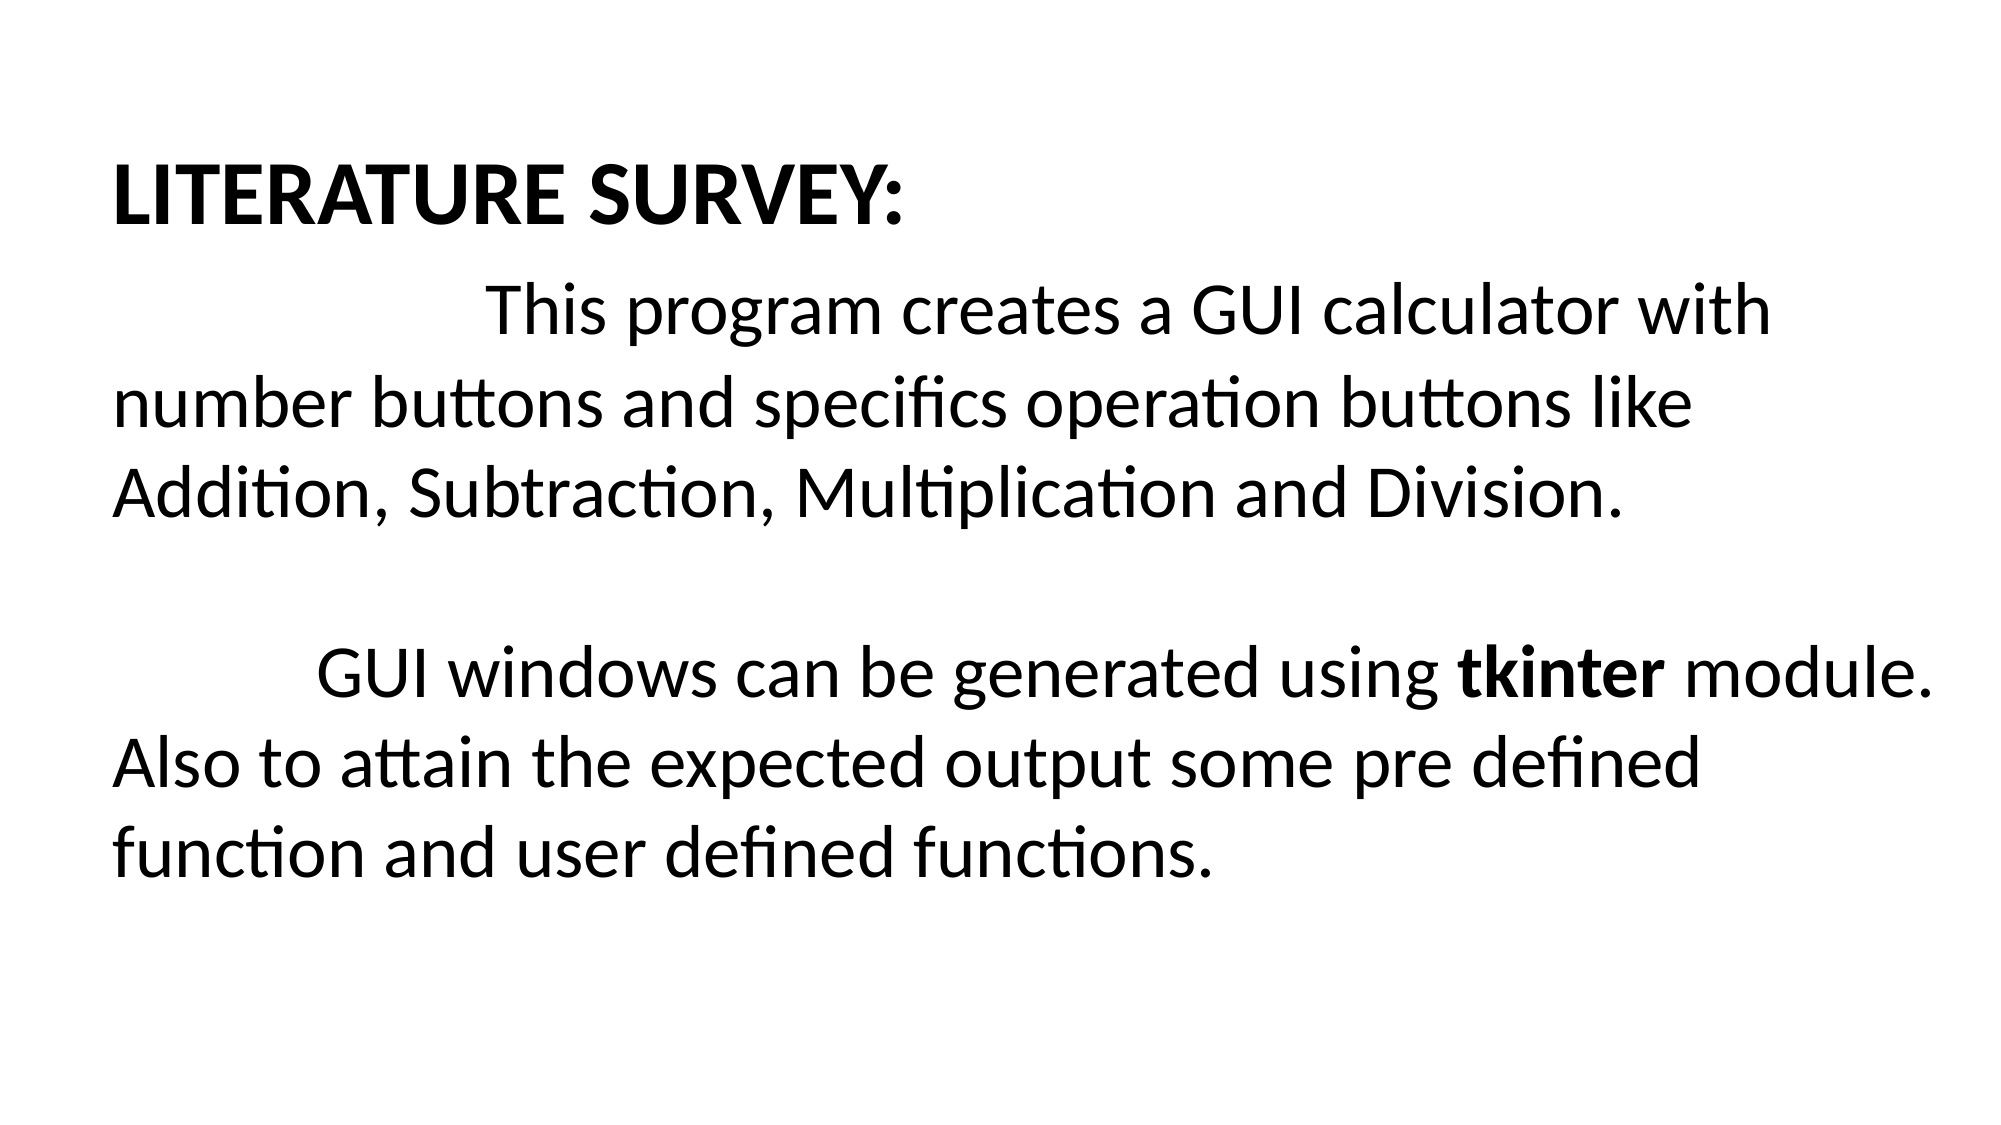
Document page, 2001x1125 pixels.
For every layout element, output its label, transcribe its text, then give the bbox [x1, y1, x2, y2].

text_box LITERATURE SURVEY: This program creates a GUI calculator with number buttons and specifics operation buttons like Addition, Subtraction, Multiplication and Division. GUI windows can be generated using tkinter module. Also to attain the expected output some pre defined function and user defined functions. [97, 125, 1955, 1080]
